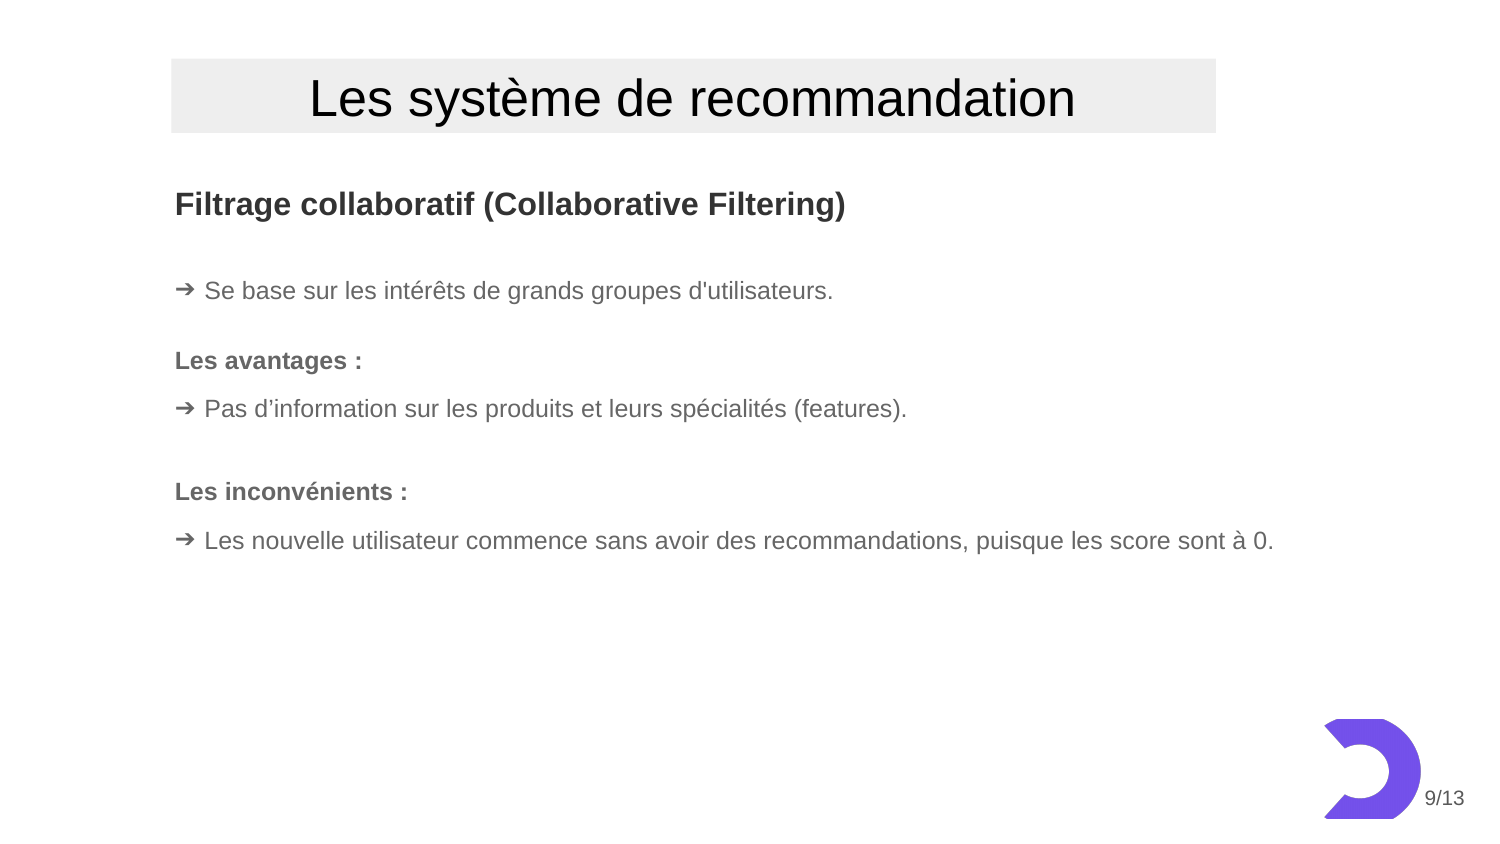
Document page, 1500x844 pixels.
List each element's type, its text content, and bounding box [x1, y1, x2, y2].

text_box ‹#›/13 [1389, 764, 1480, 830]
picture [1288, 718, 1450, 819]
text_box Filtrage collaboratif (Collaborative Filtering) Se base sur les intérêts de grands groupes d'utilisateurs. Les avantages : Pas d’information sur les produits et leurs spécialités (features). Les inconvénients : Les nouvelle utilisateur commence sans avoir des recommandations, puisque les score sont à 0. [159, 160, 1380, 570]
text_box Les système de recommandation [171, 58, 1216, 133]
